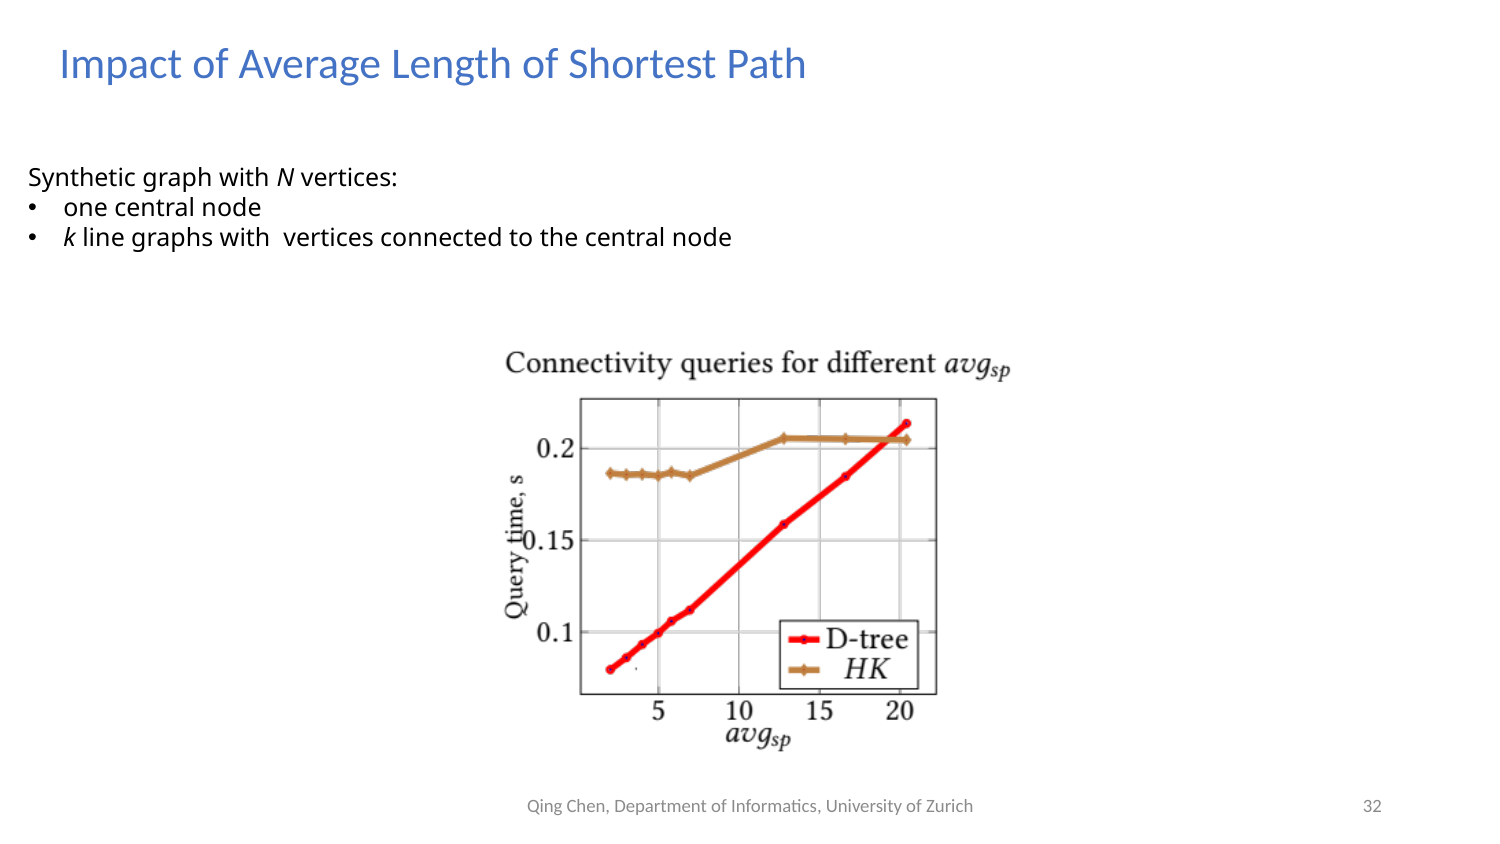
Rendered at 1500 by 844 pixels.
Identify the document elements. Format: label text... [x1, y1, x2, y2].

footer Qing Chen, Department of Informatics, University of Zurich [496, 782, 1004, 827]
slide_number 32 [1059, 782, 1397, 827]
picture [500, 345, 1015, 754]
text_box Impact of Average Length of Shortest Path [44, 26, 823, 95]
